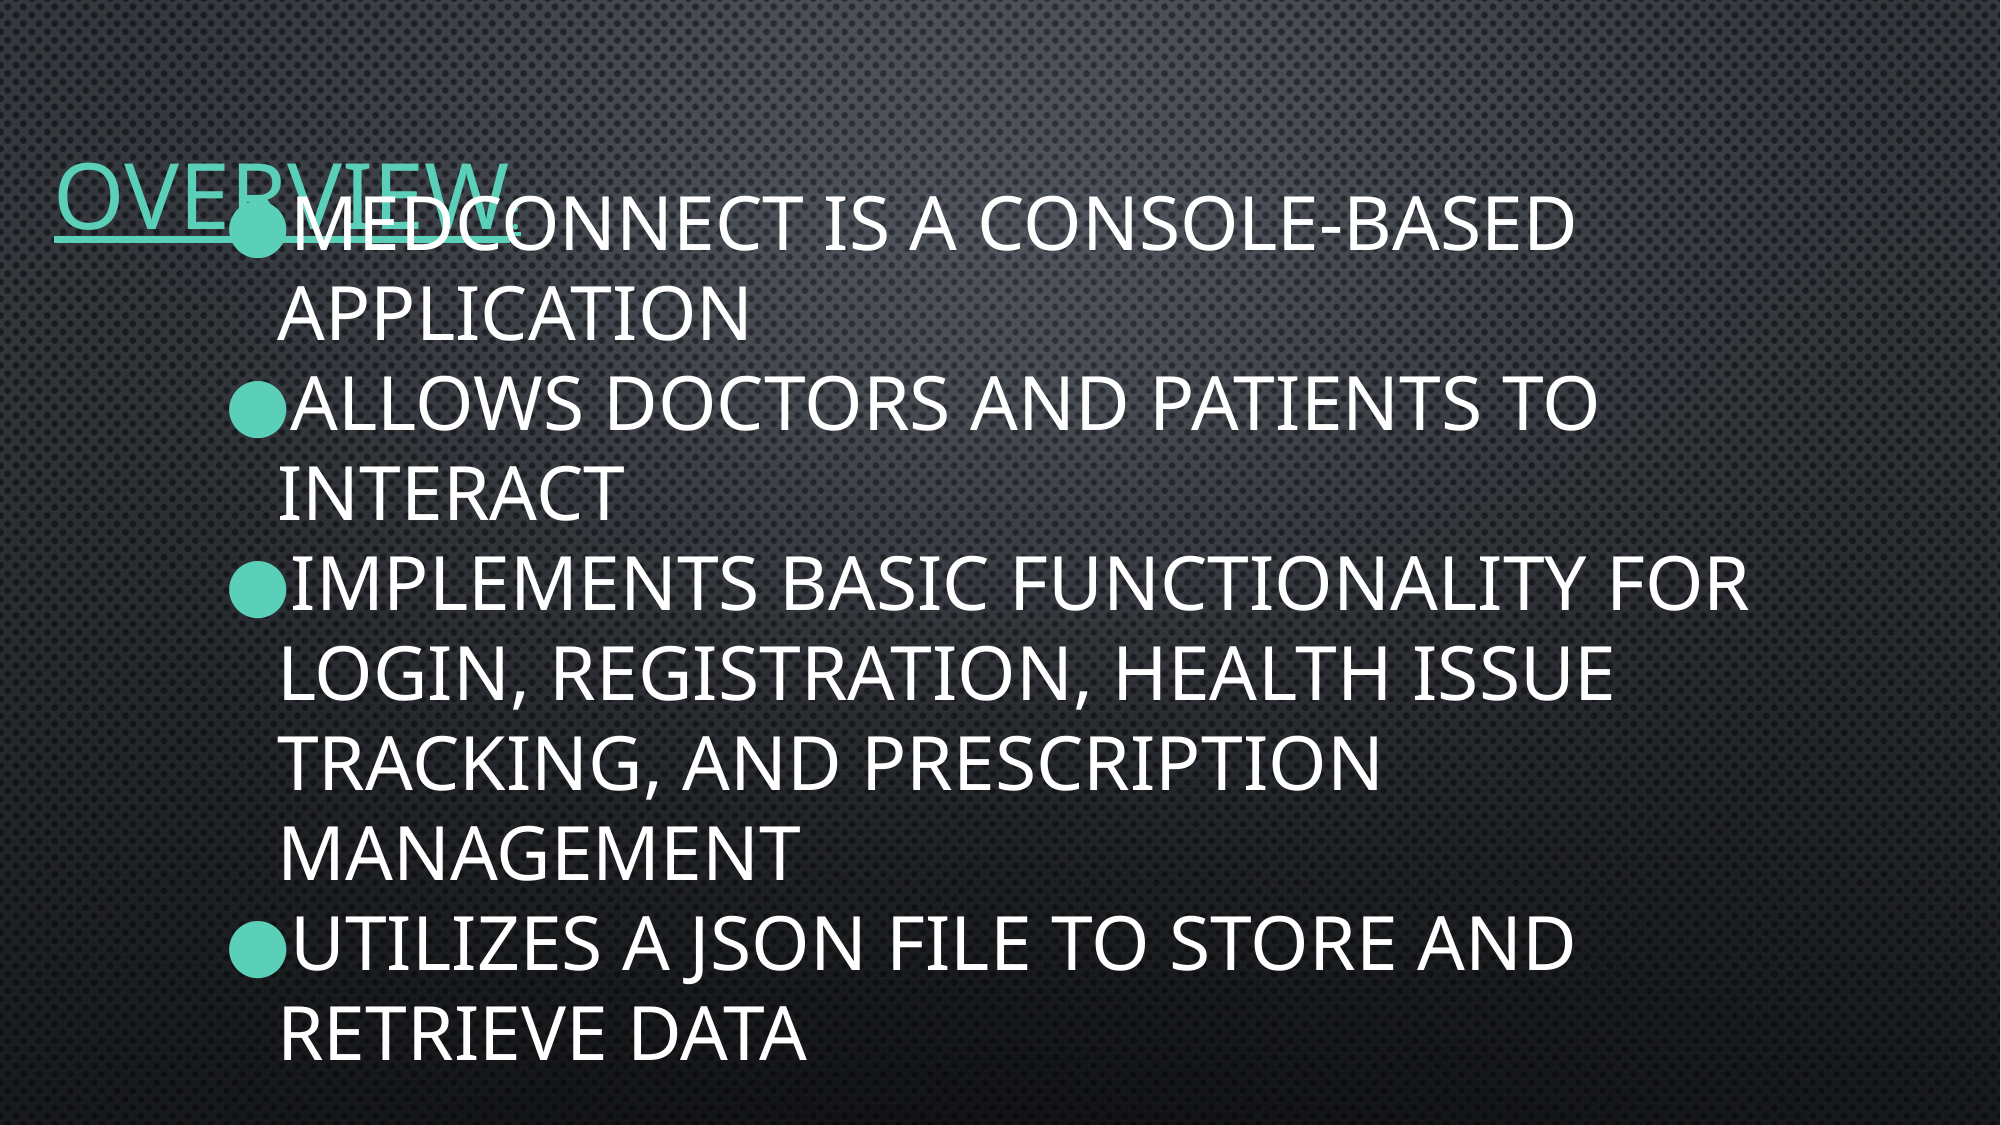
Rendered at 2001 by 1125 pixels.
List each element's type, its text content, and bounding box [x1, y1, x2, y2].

list MedConnect is a console-based application Allows doctors and patients to interact Implements basic functionality for login, registration, health issue tracking, and prescription management Utilizes a JSON file to store and retrieve data [187, 348, 1838, 1008]
title OVERVIEW: [38, 36, 1664, 349]
